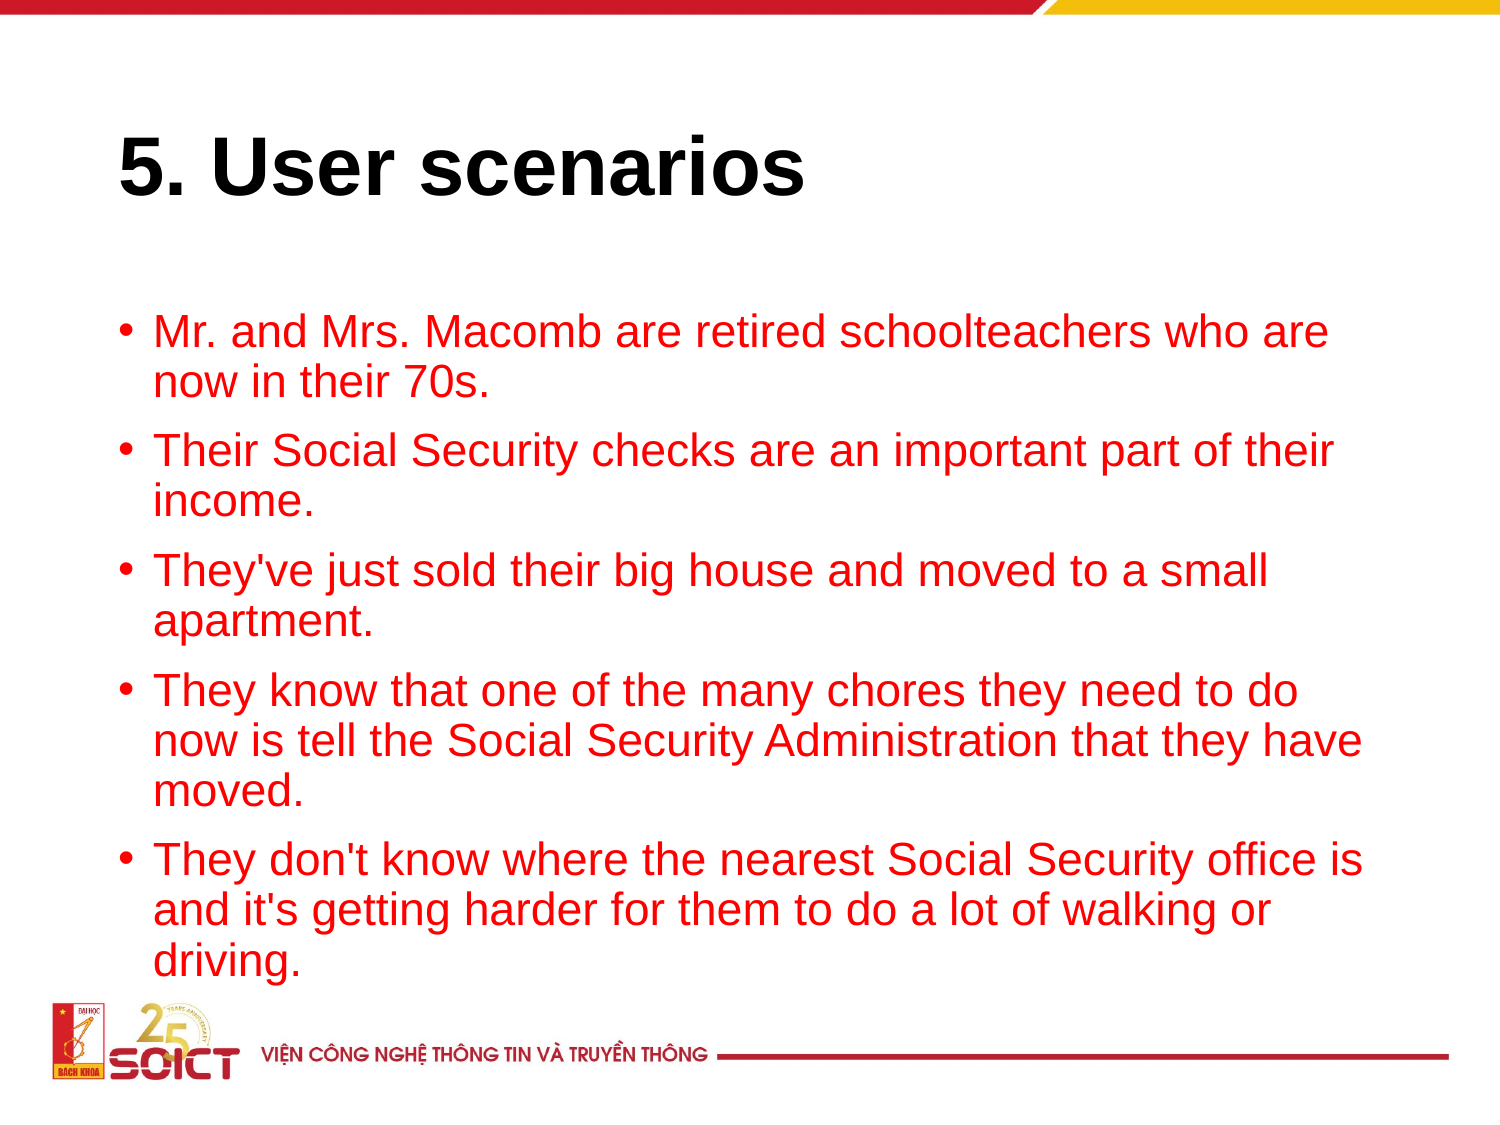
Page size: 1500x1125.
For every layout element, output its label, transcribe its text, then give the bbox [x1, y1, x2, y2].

title 5. User scenarios [103, 59, 1397, 278]
list Mr. and Mrs. Macomb are retired schoolteachers who are now in their 70s. Their Social Security checks are an important part of their income. They've just sold their big house and moved to a small apartment. They know that one of the many chores they need to do now is tell the Social Security Administration that they have moved. They don't know where the nearest Social Security office is and it's getting harder for them to do a lot of walking or driving. [103, 299, 1397, 998]
picture [0, 0, 1500, 1125]
